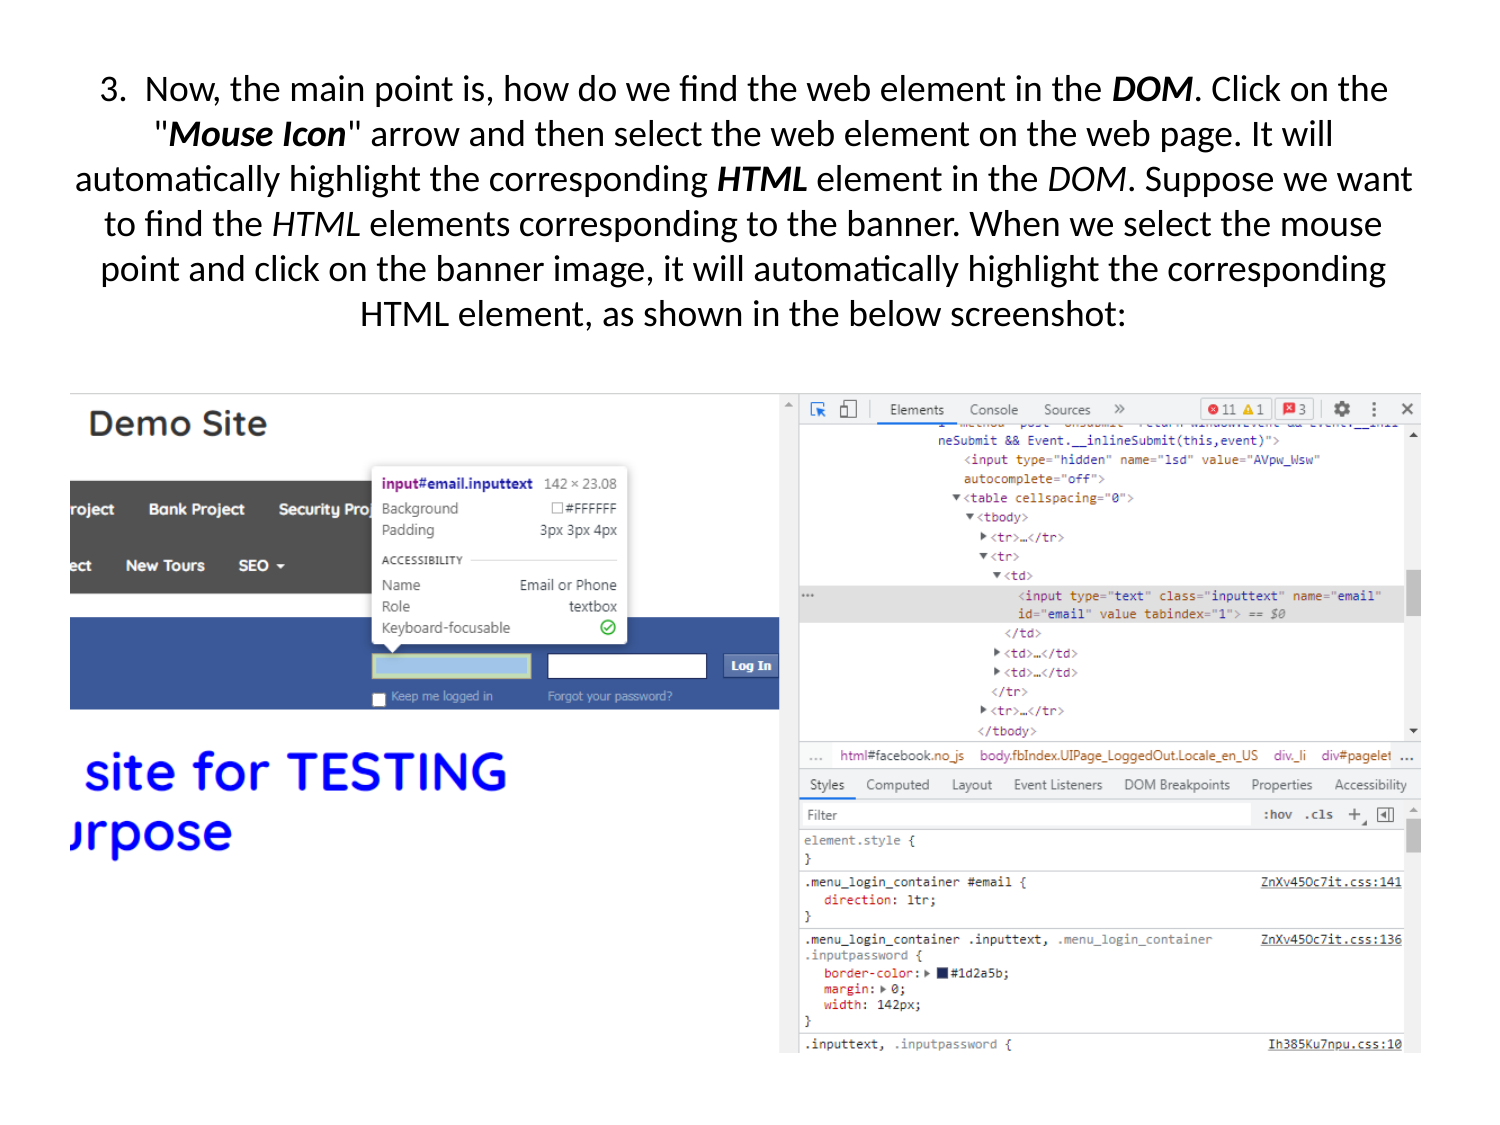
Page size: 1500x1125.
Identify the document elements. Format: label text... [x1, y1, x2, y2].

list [70, 392, 1421, 1054]
title 3. Now, the main point is, how do we find the web element in the DOM. Click on the "Mouse Icon" arrow and then select the web element on the web page. It will automatically highlight the corresponding HTML element in the DOM. Suppose we want to find the HTML elements corresponding to the banner. When we select the mouse point and click on the banner image, it will automatically highlight the corresponding HTML element, as shown in the below screenshot: [46, 35, 1442, 364]
